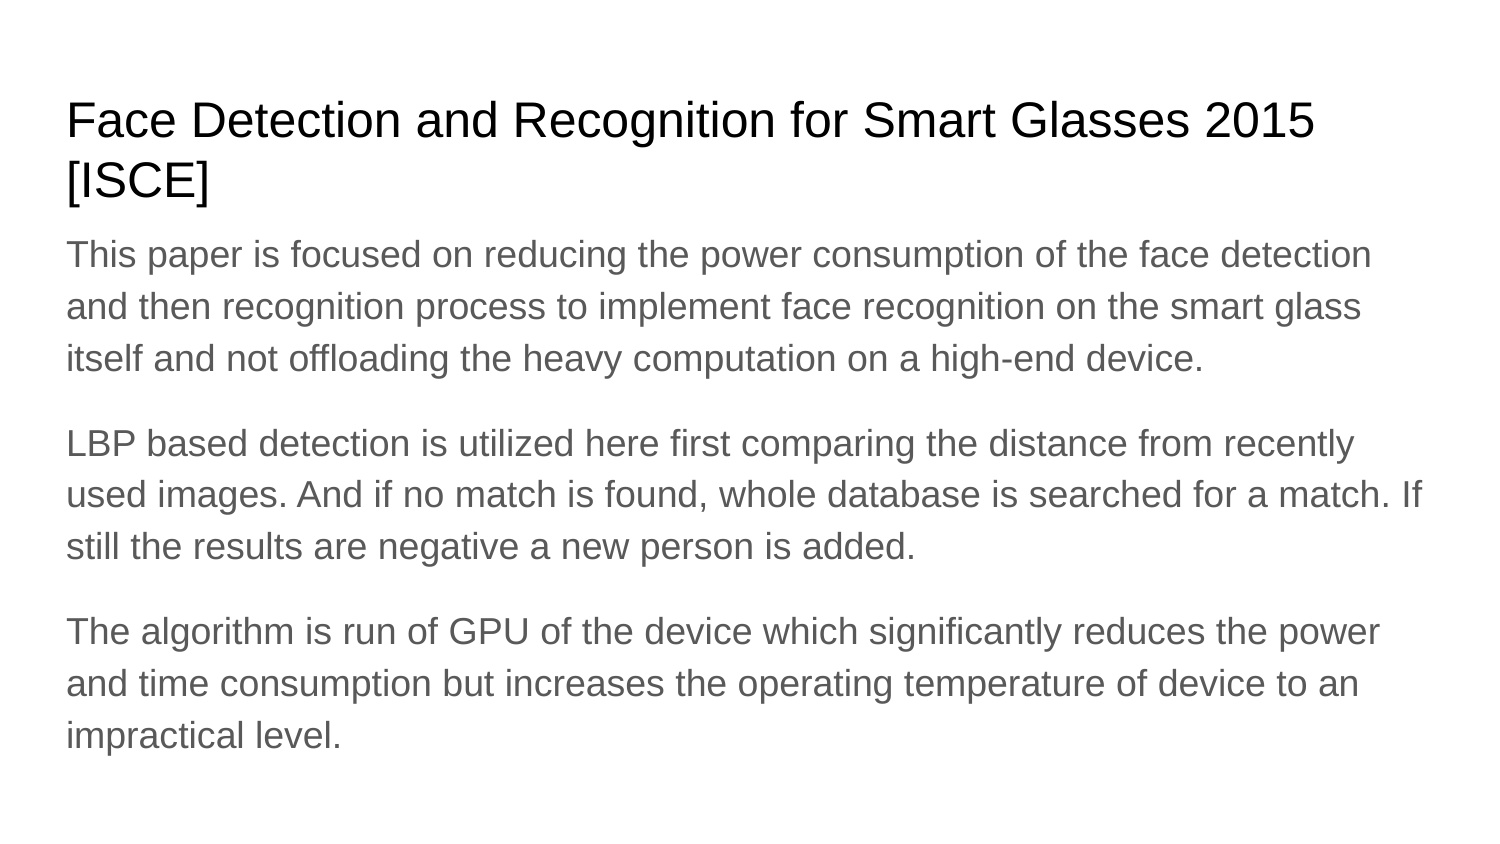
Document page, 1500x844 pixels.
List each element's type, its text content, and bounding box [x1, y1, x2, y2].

list This paper is focused on reducing the power consumption of the face detection and then recognition process to implement face recognition on the smart glass itself and not offloading the heavy computation on a high-end device. LBP based detection is utilized here first comparing the distance from recently used images. And if no match is found, whole database is searched for a match. If still the results are negative a new person is added. The algorithm is run of GPU of the device which significantly reduces the power and time consumption but increases the operating temperature of device to an impractical level. [51, 208, 1449, 750]
title Face Detection and Recognition for Smart Glasses 2015 [ISCE] [51, 72, 1449, 167]
